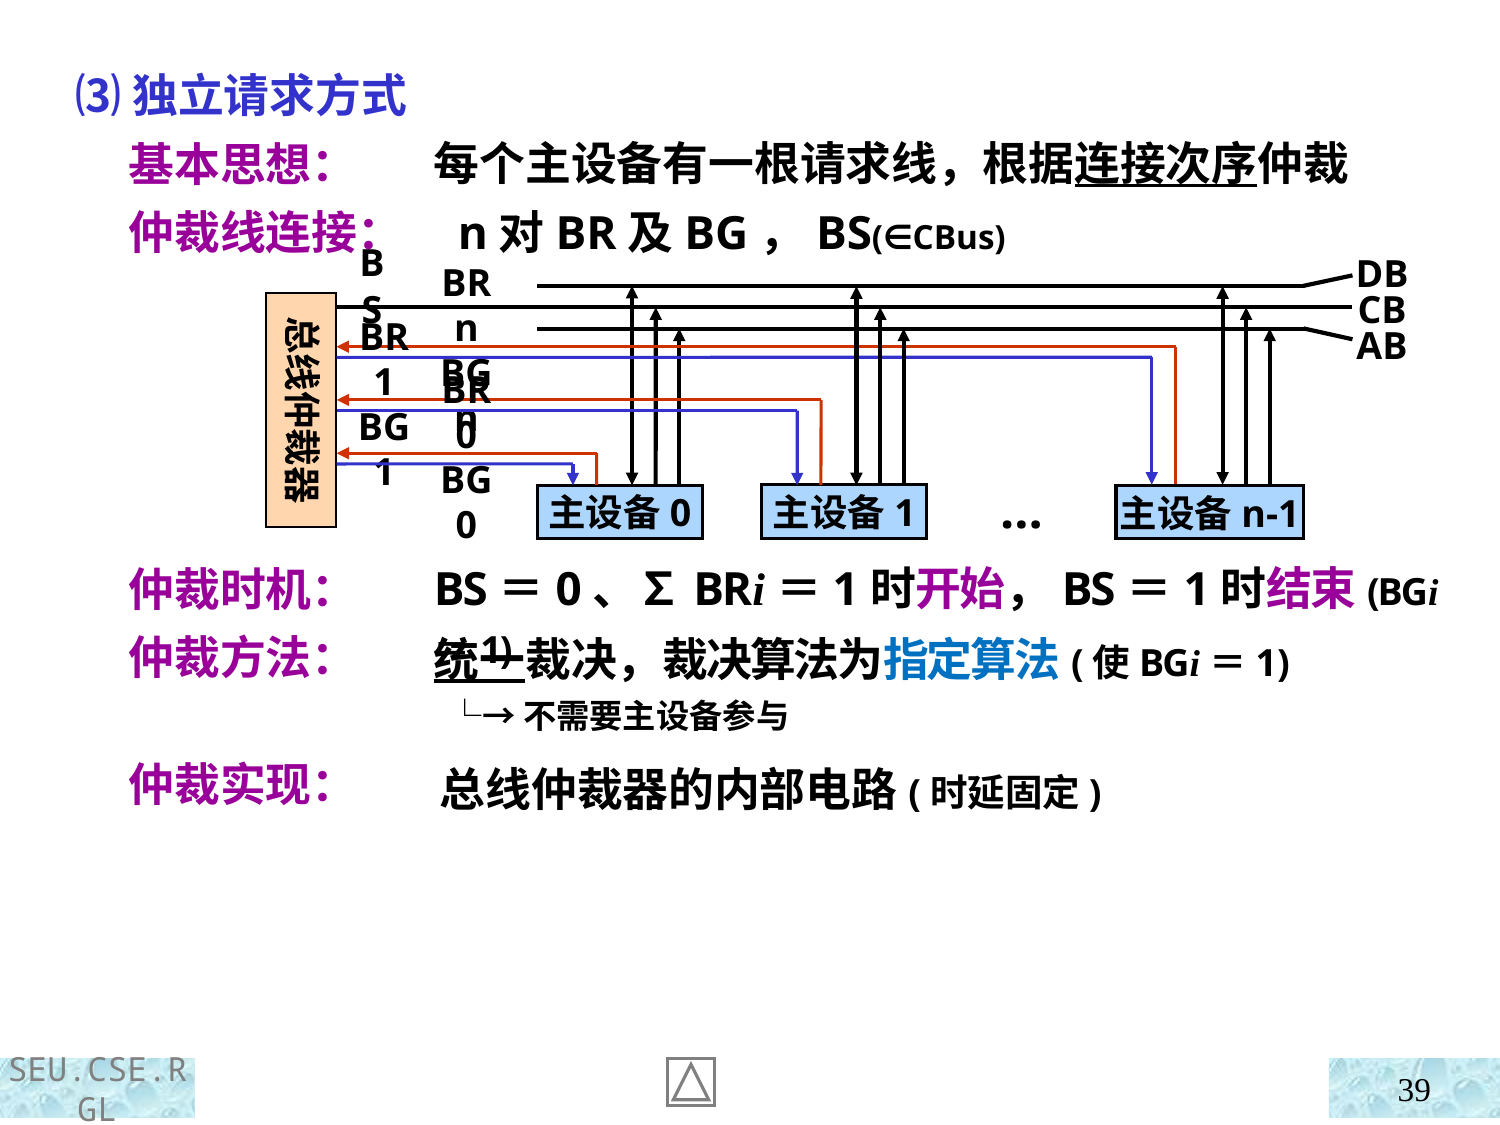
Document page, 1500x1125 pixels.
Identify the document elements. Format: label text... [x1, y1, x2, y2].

text_box ⑶独立请求方式 基本思想： 仲裁线连接： 仲裁时机： 仲裁方法： 仲裁实现： [29, 45, 1471, 818]
text_box 每个主设备有一根请求线，根据连接次序仲裁 n对BR及BG，BS(∈CBus) [419, 113, 1471, 266]
text_box 统一裁决，裁决算法为指定算法(使BGi＝1) └→不需要主设备参与 [419, 609, 1471, 743]
text_box 总线仲裁器的内部电路(时延固定) [425, 739, 1483, 824]
text_box 作业6-1：P258— 3、4、6 [0, 1058, 195, 1118]
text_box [265, 264, 1412, 540]
slide_number 39 [1328, 1058, 1500, 1118]
text_box [667, 1058, 715, 1106]
text_box BS＝0、∑BRi＝1时开始，BS＝1时结束(BGi＝1) [419, 538, 1471, 609]
